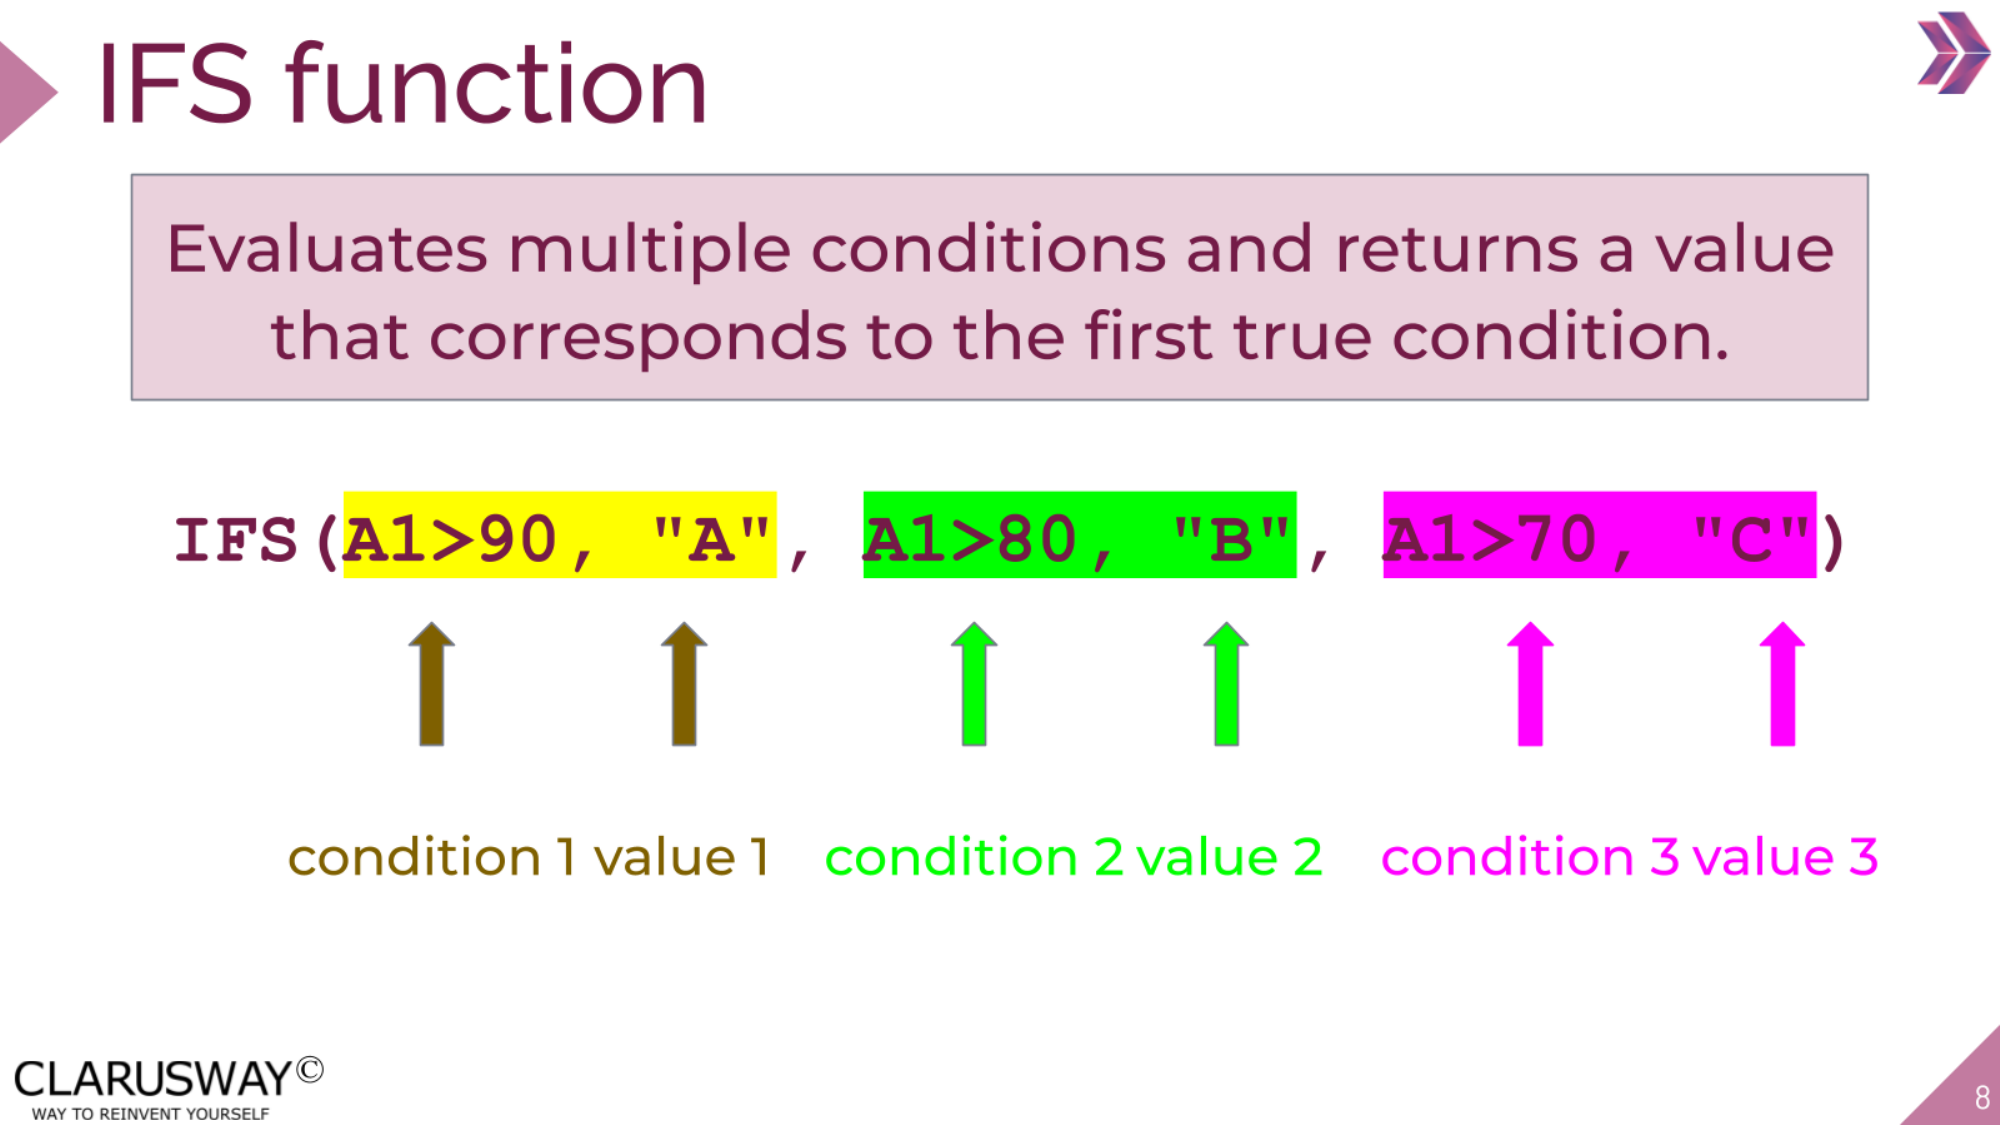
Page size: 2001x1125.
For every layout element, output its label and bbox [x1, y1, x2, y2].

list [0, 0, 2000, 1125]
